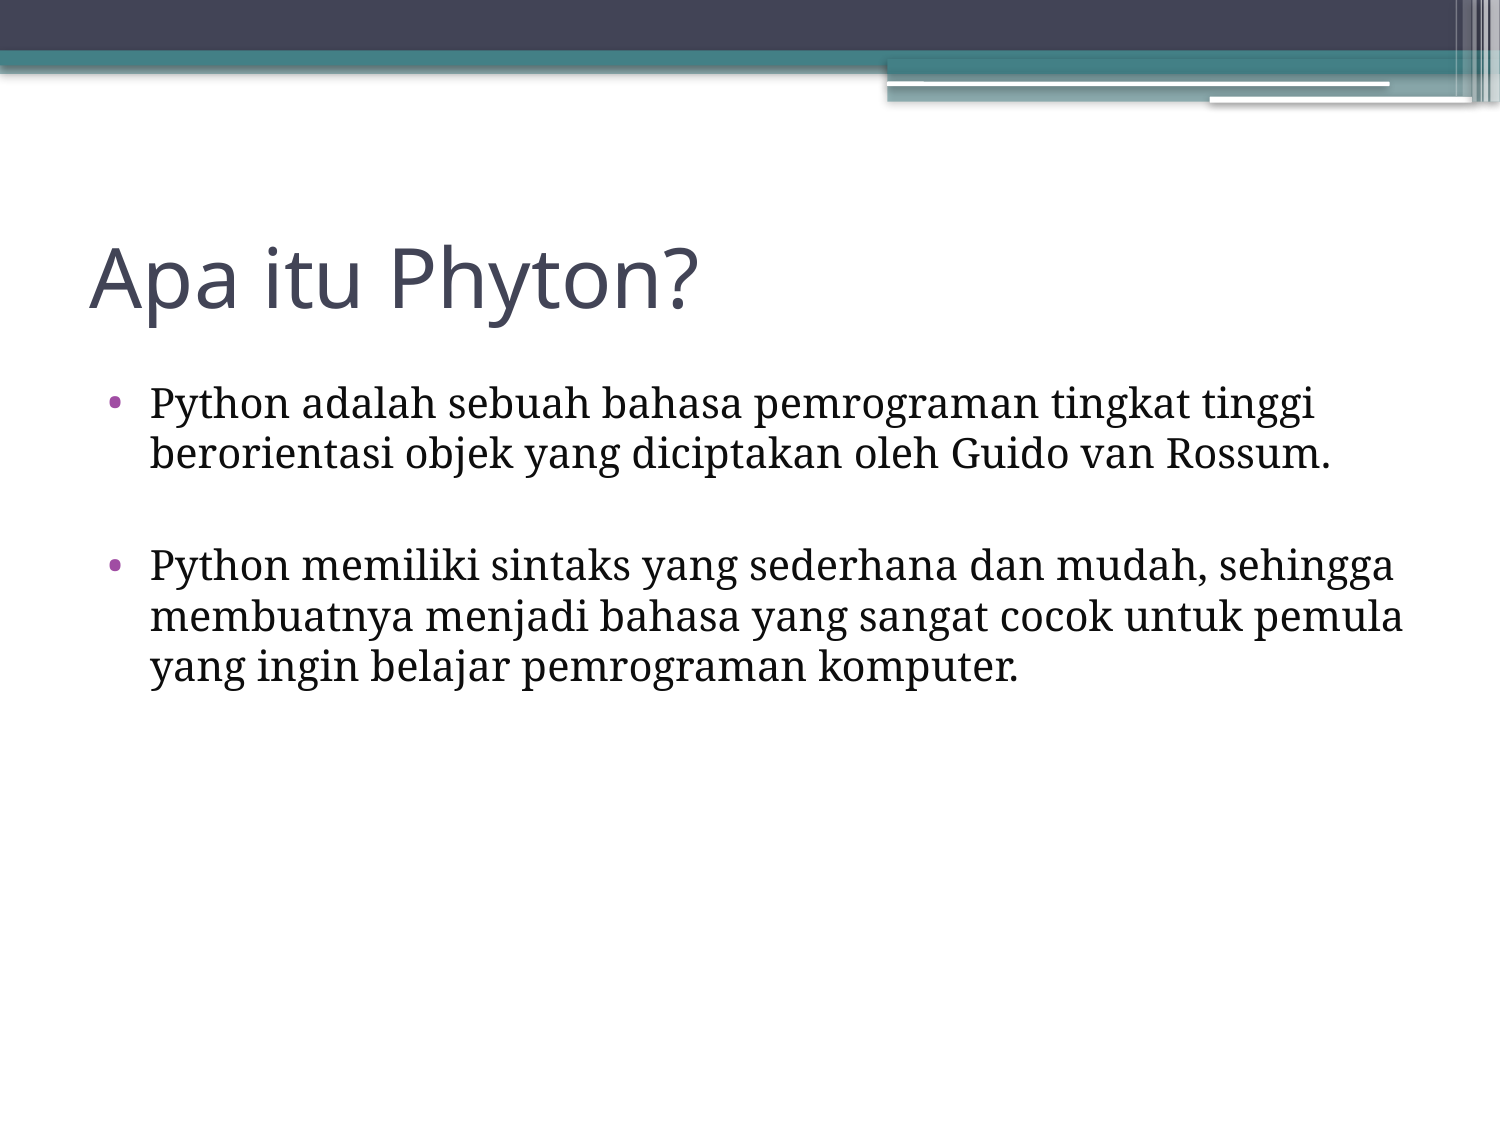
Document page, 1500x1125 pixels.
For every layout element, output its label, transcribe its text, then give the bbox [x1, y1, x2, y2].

list Python adalah sebuah bahasa pemrograman tingkat tinggi berorientasi objek yang diciptakan oleh Guido van Rossum. Python memiliki sintaks yang sederhana dan mudah, sehingga membuatnya menjadi bahasa yang sangat cocok untuk pemula yang ingin belajar pemrograman komputer. [75, 368, 1425, 1079]
title Apa itu Phyton? [75, 187, 1425, 363]
